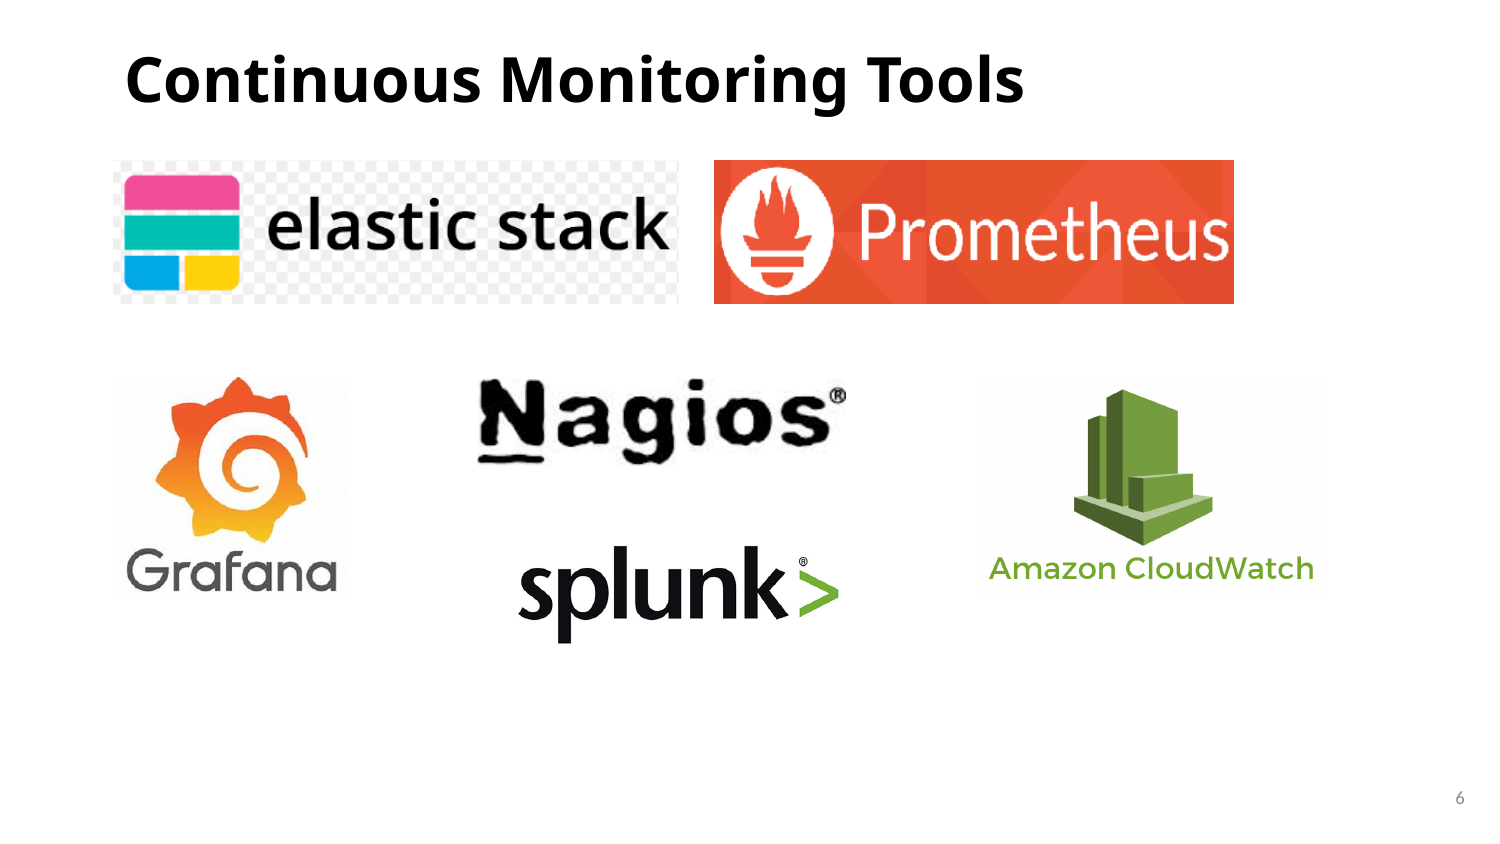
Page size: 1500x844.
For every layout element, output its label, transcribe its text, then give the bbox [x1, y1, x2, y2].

picture [975, 378, 1328, 599]
picture [477, 378, 846, 466]
slide_number 6 [1389, 764, 1480, 830]
picture [503, 515, 854, 807]
picture [714, 160, 1234, 304]
title Continuous Monitoring Tools [113, 37, 1274, 132]
picture [112, 377, 349, 599]
picture [112, 160, 679, 304]
